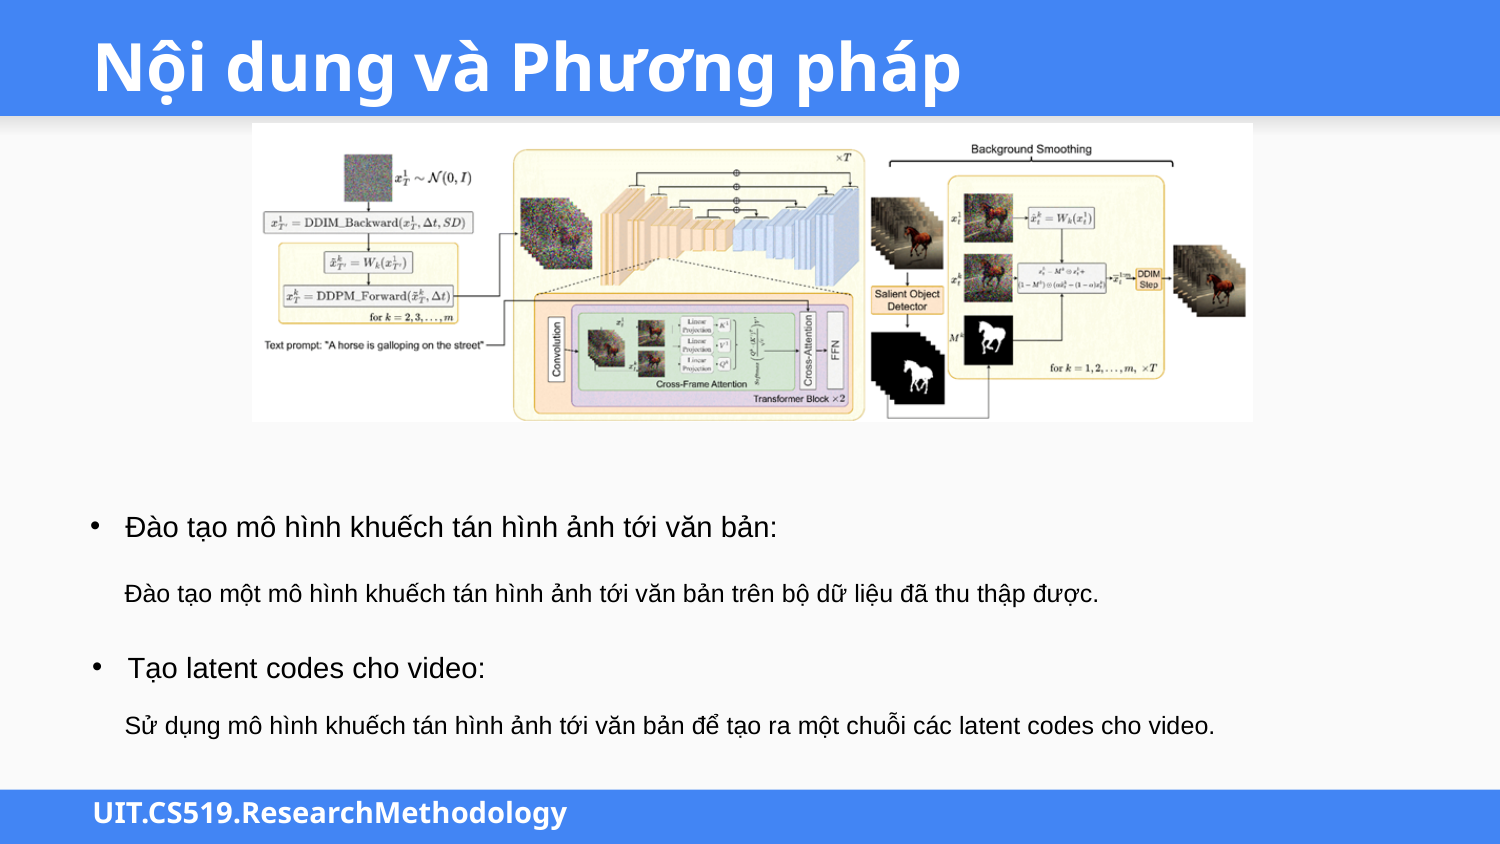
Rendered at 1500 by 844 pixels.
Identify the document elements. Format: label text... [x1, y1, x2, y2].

text_box Đào tạo mô hình khuếch tán hình ảnh tới văn bản: [75, 500, 1348, 621]
text_box Sử dụng mô hình khuếch tán hình ảnh tới văn bản để tạo ra một chuỗi các latent codes cho video. [109, 702, 1310, 748]
text_box Tạo latent codes cho video: [77, 641, 1350, 762]
text_box Đào tạo một mô hình khuếch tán hình ảnh tới văn bản trên bộ dữ liệu đã thu thập được. [109, 569, 1310, 615]
title Nội dung và Phương pháp [77, 9, 1427, 120]
picture [251, 123, 1254, 422]
